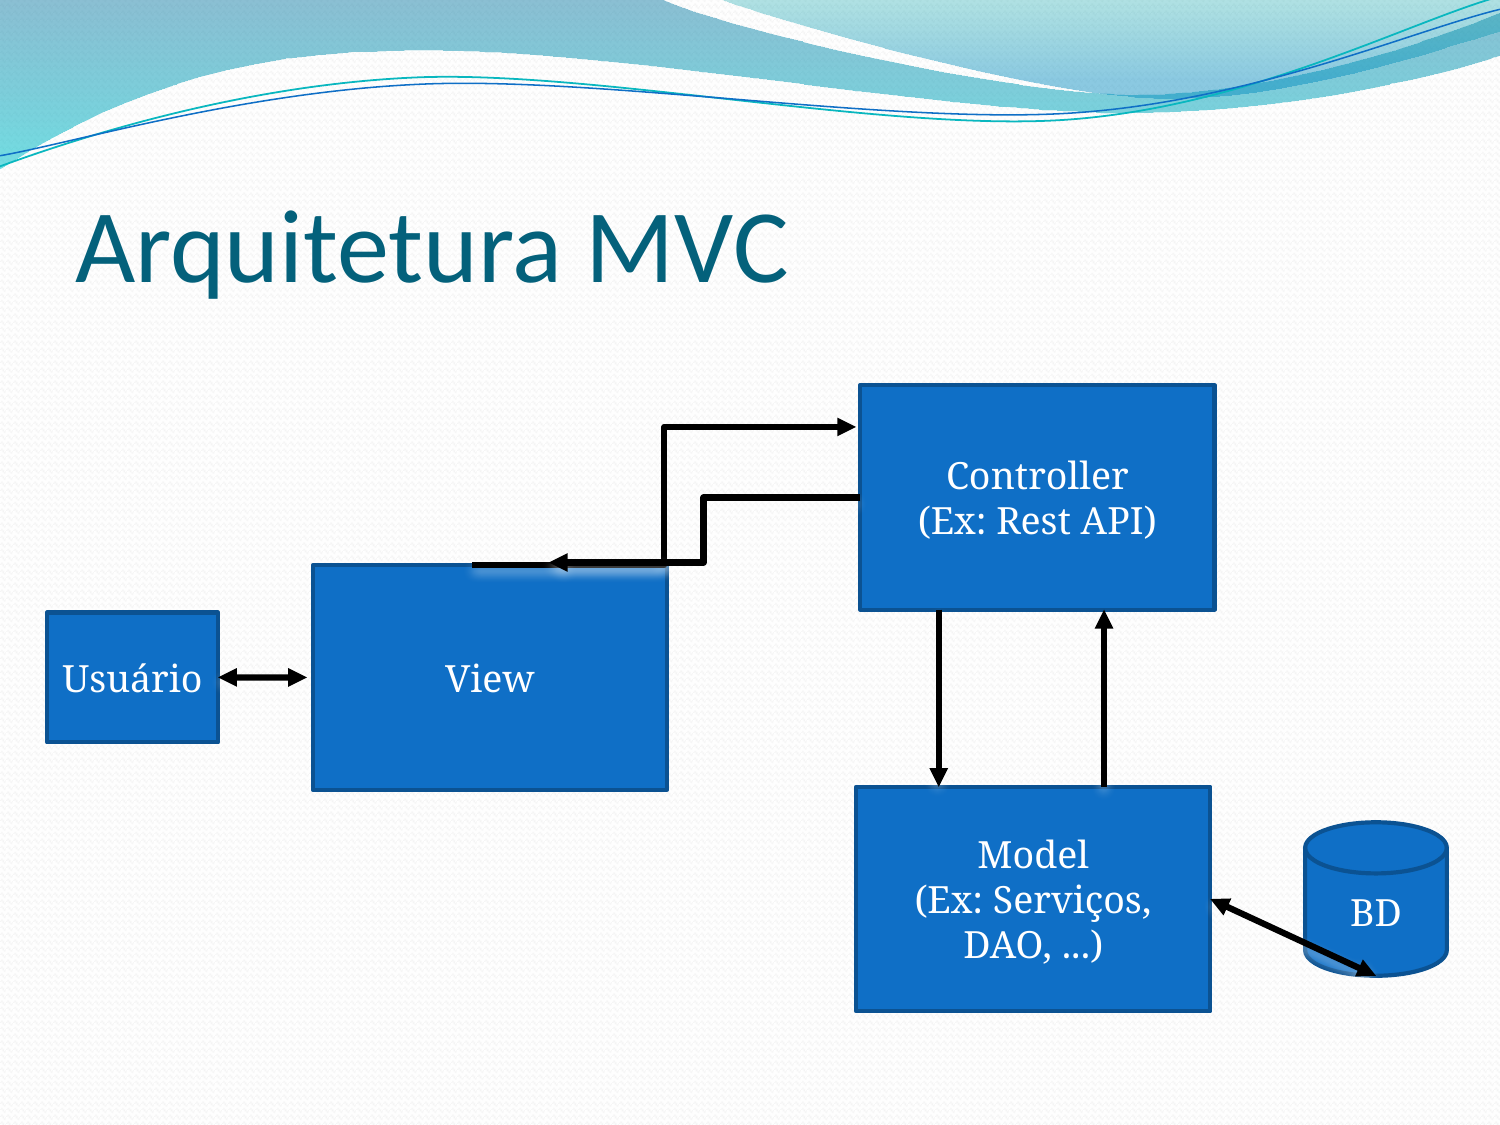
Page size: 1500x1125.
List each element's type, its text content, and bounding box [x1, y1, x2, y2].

text_box Controller (Ex: Rest API) [858, 383, 1217, 612]
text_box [472, 426, 857, 566]
title Arquitetura MVC [75, 115, 1425, 303]
text_box Usuário [45, 610, 220, 744]
text_box BD [1303, 820, 1449, 978]
text_box Model (Ex: Serviços, DAO, ...) [854, 785, 1212, 1013]
text_box View [311, 563, 669, 792]
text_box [548, 497, 861, 563]
